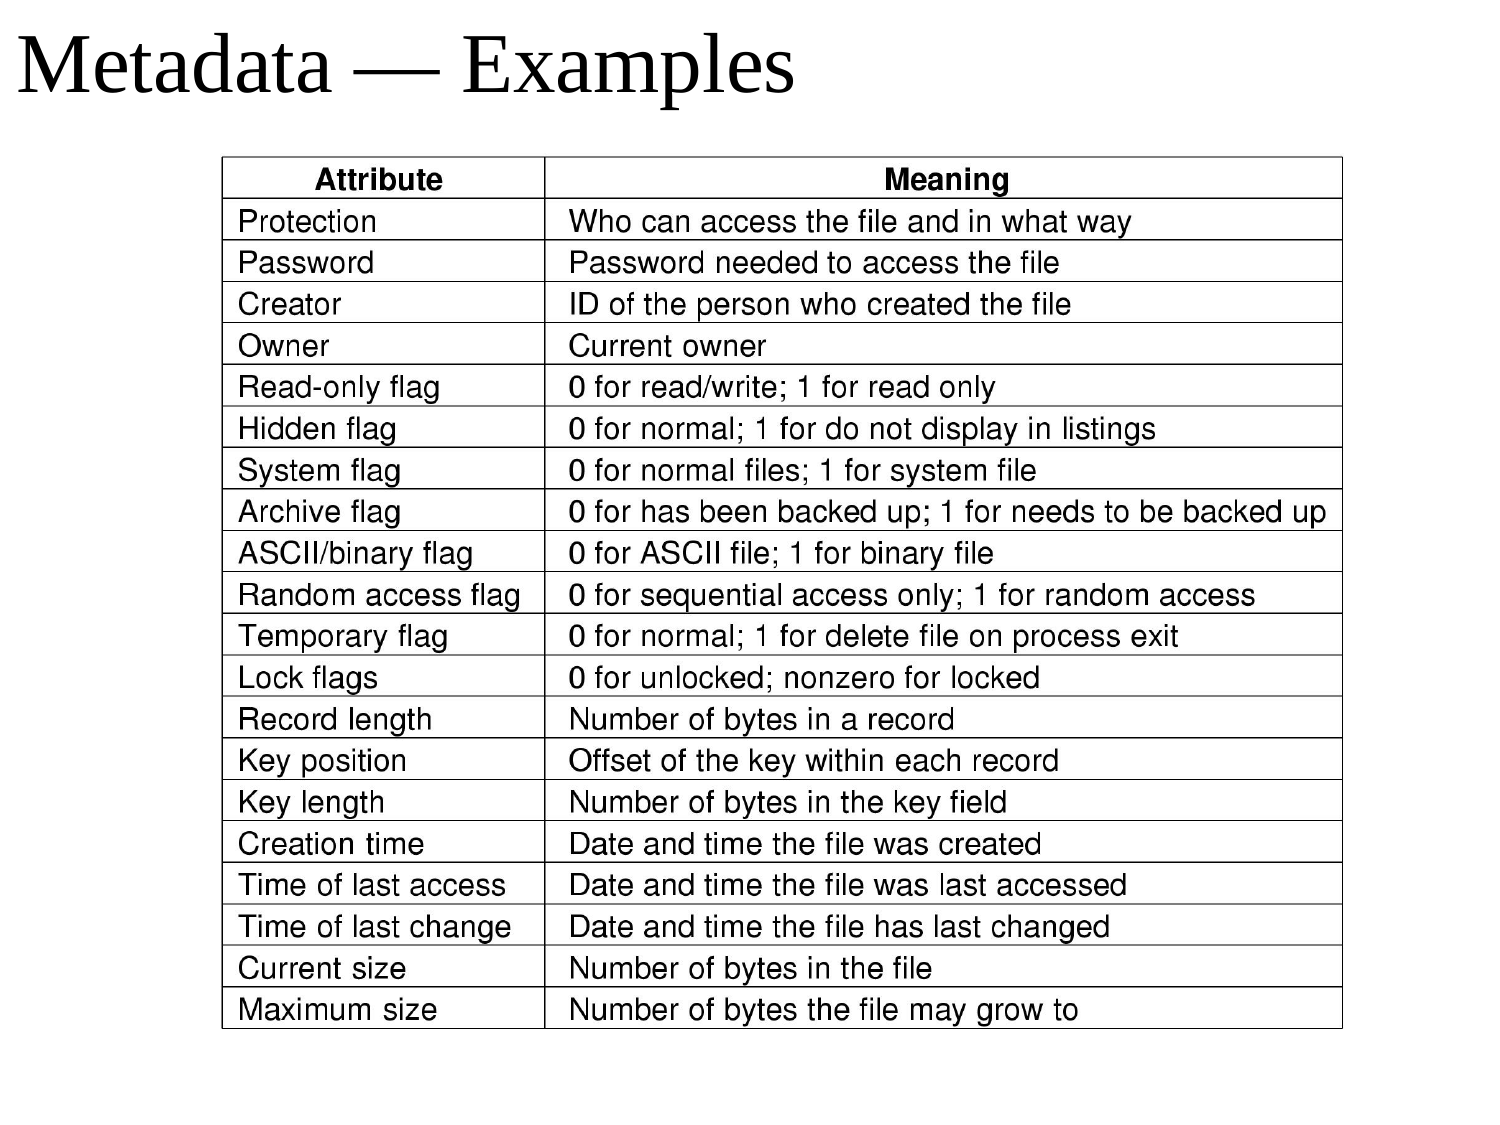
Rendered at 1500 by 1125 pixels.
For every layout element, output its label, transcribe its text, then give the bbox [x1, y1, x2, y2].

title Metadata — Examples [8, 0, 1492, 118]
picture [220, 143, 1348, 1030]
